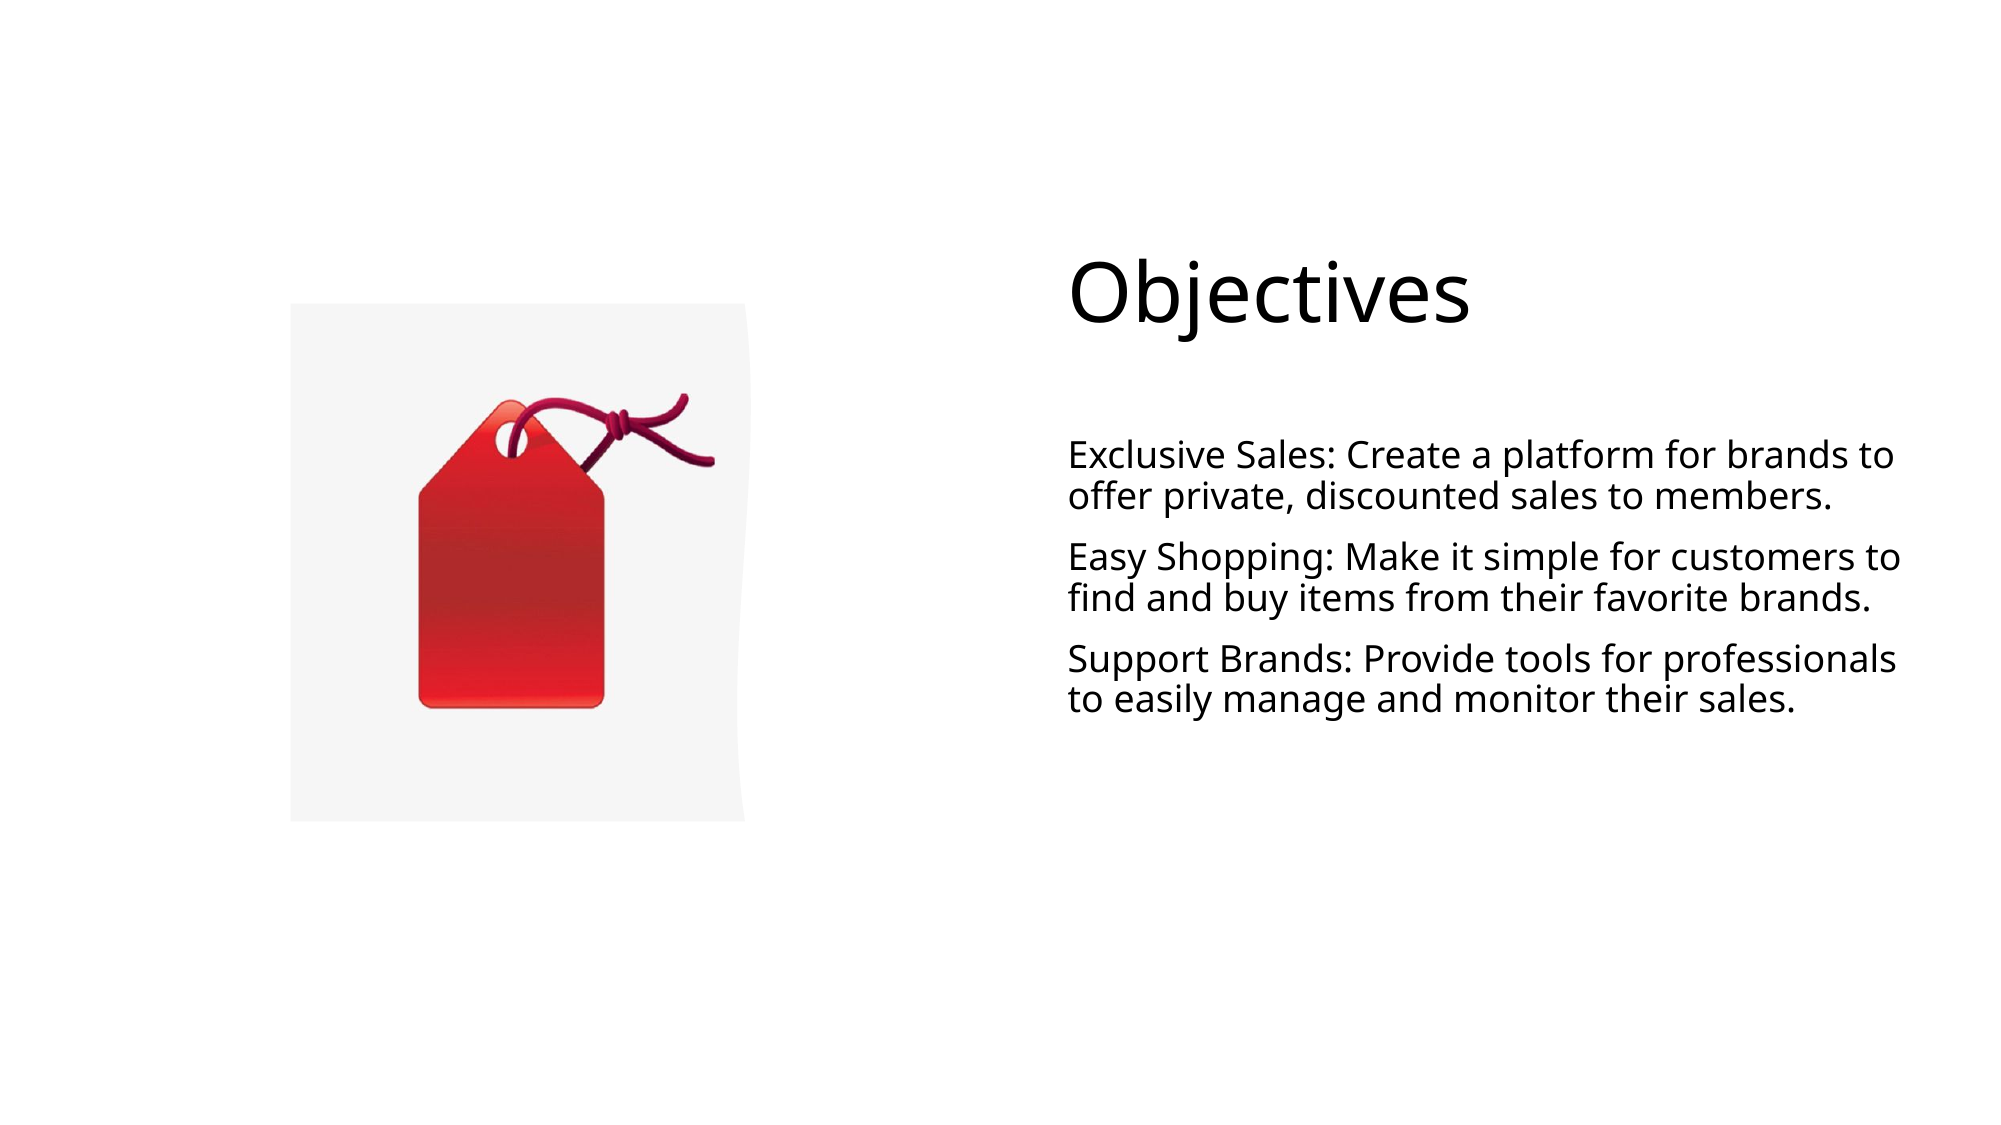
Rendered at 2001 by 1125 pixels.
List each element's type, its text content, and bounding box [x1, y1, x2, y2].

picture [290, 303, 752, 822]
title Objectives [1052, 80, 1921, 348]
list Exclusive Sales: Create a platform for brands to offer private, discounted sales to members. Easy Shopping: Make it simple for customers to find and buy items from their favorite brands. Support Brands: Provide tools for professionals to easily manage and monitor their sales. [1052, 428, 1921, 1045]
